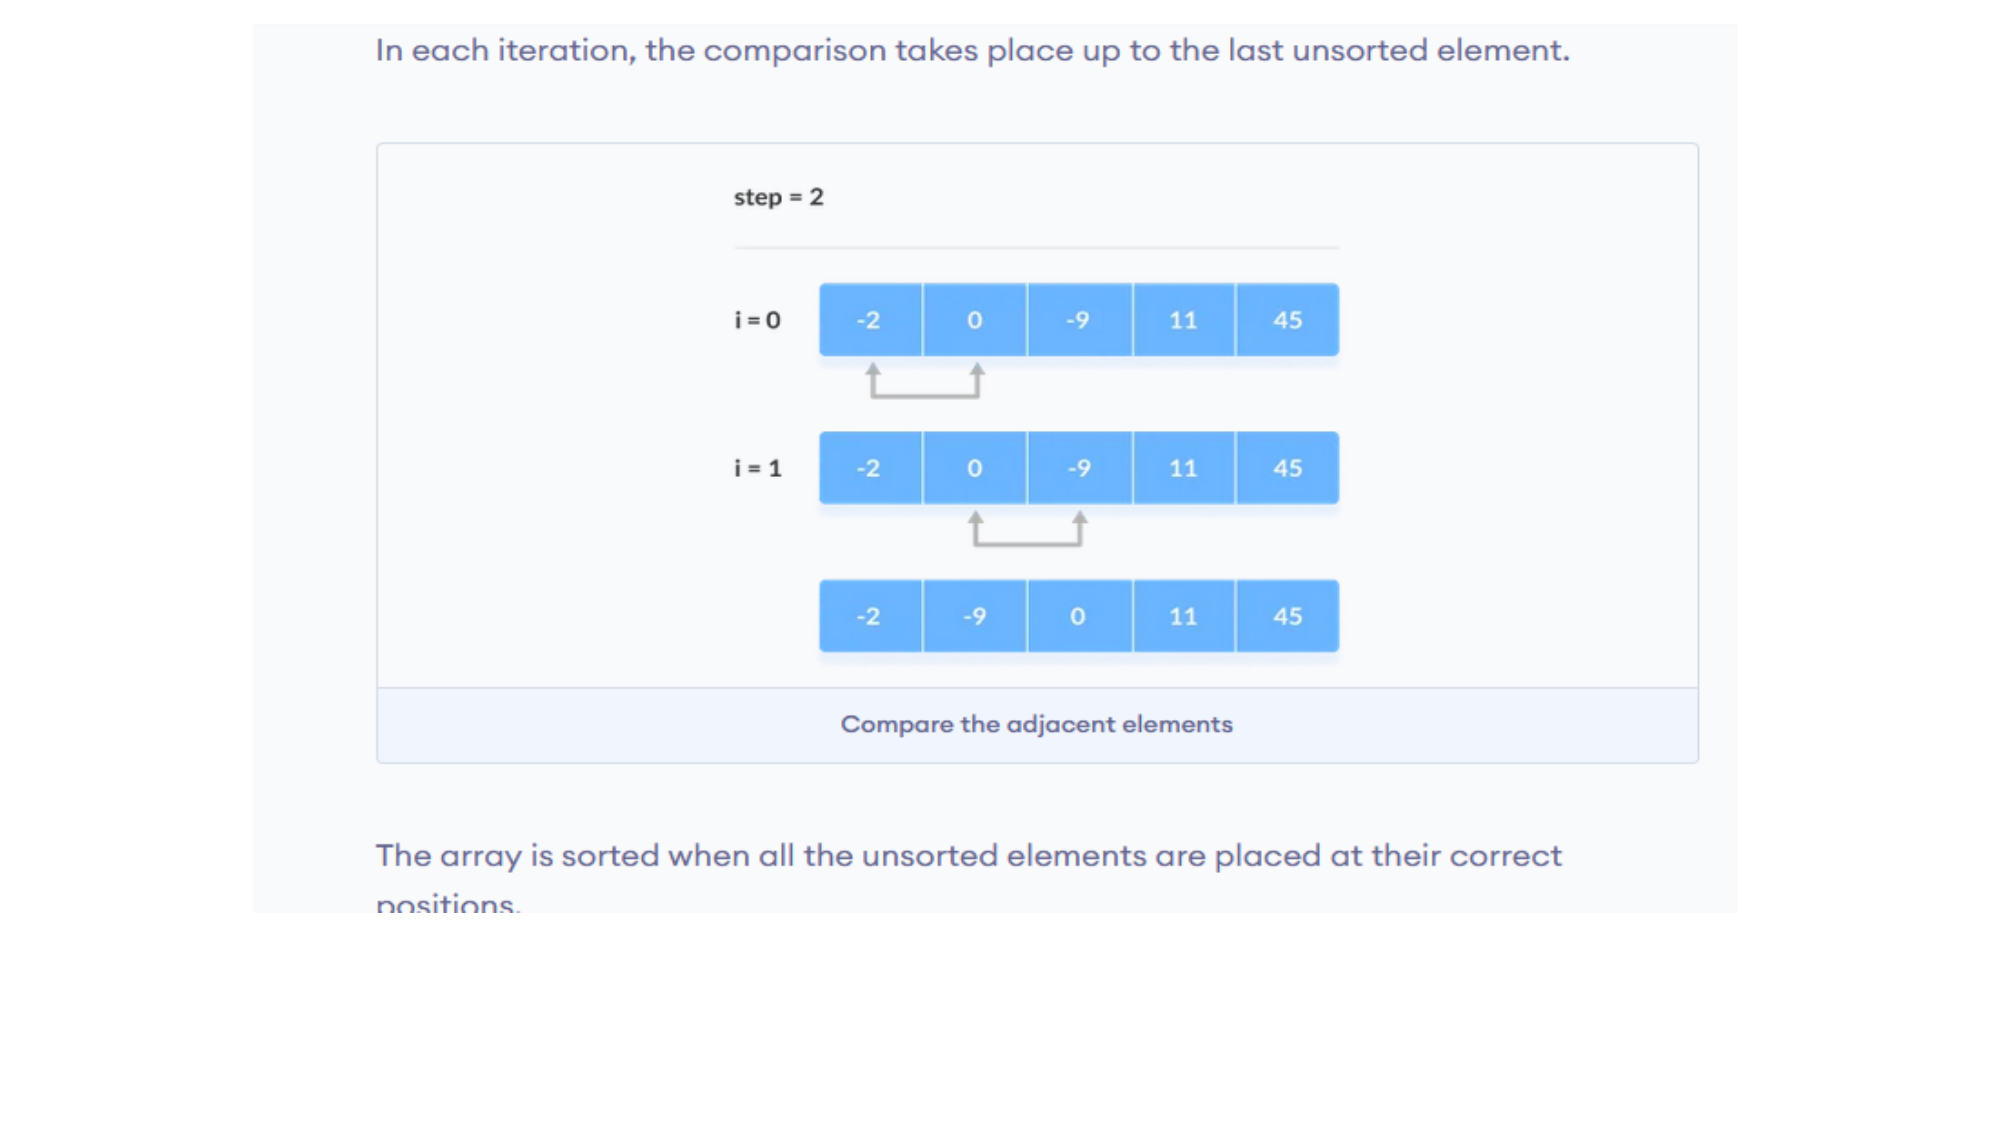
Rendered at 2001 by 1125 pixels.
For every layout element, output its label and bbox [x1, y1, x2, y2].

list [253, 24, 1738, 913]
